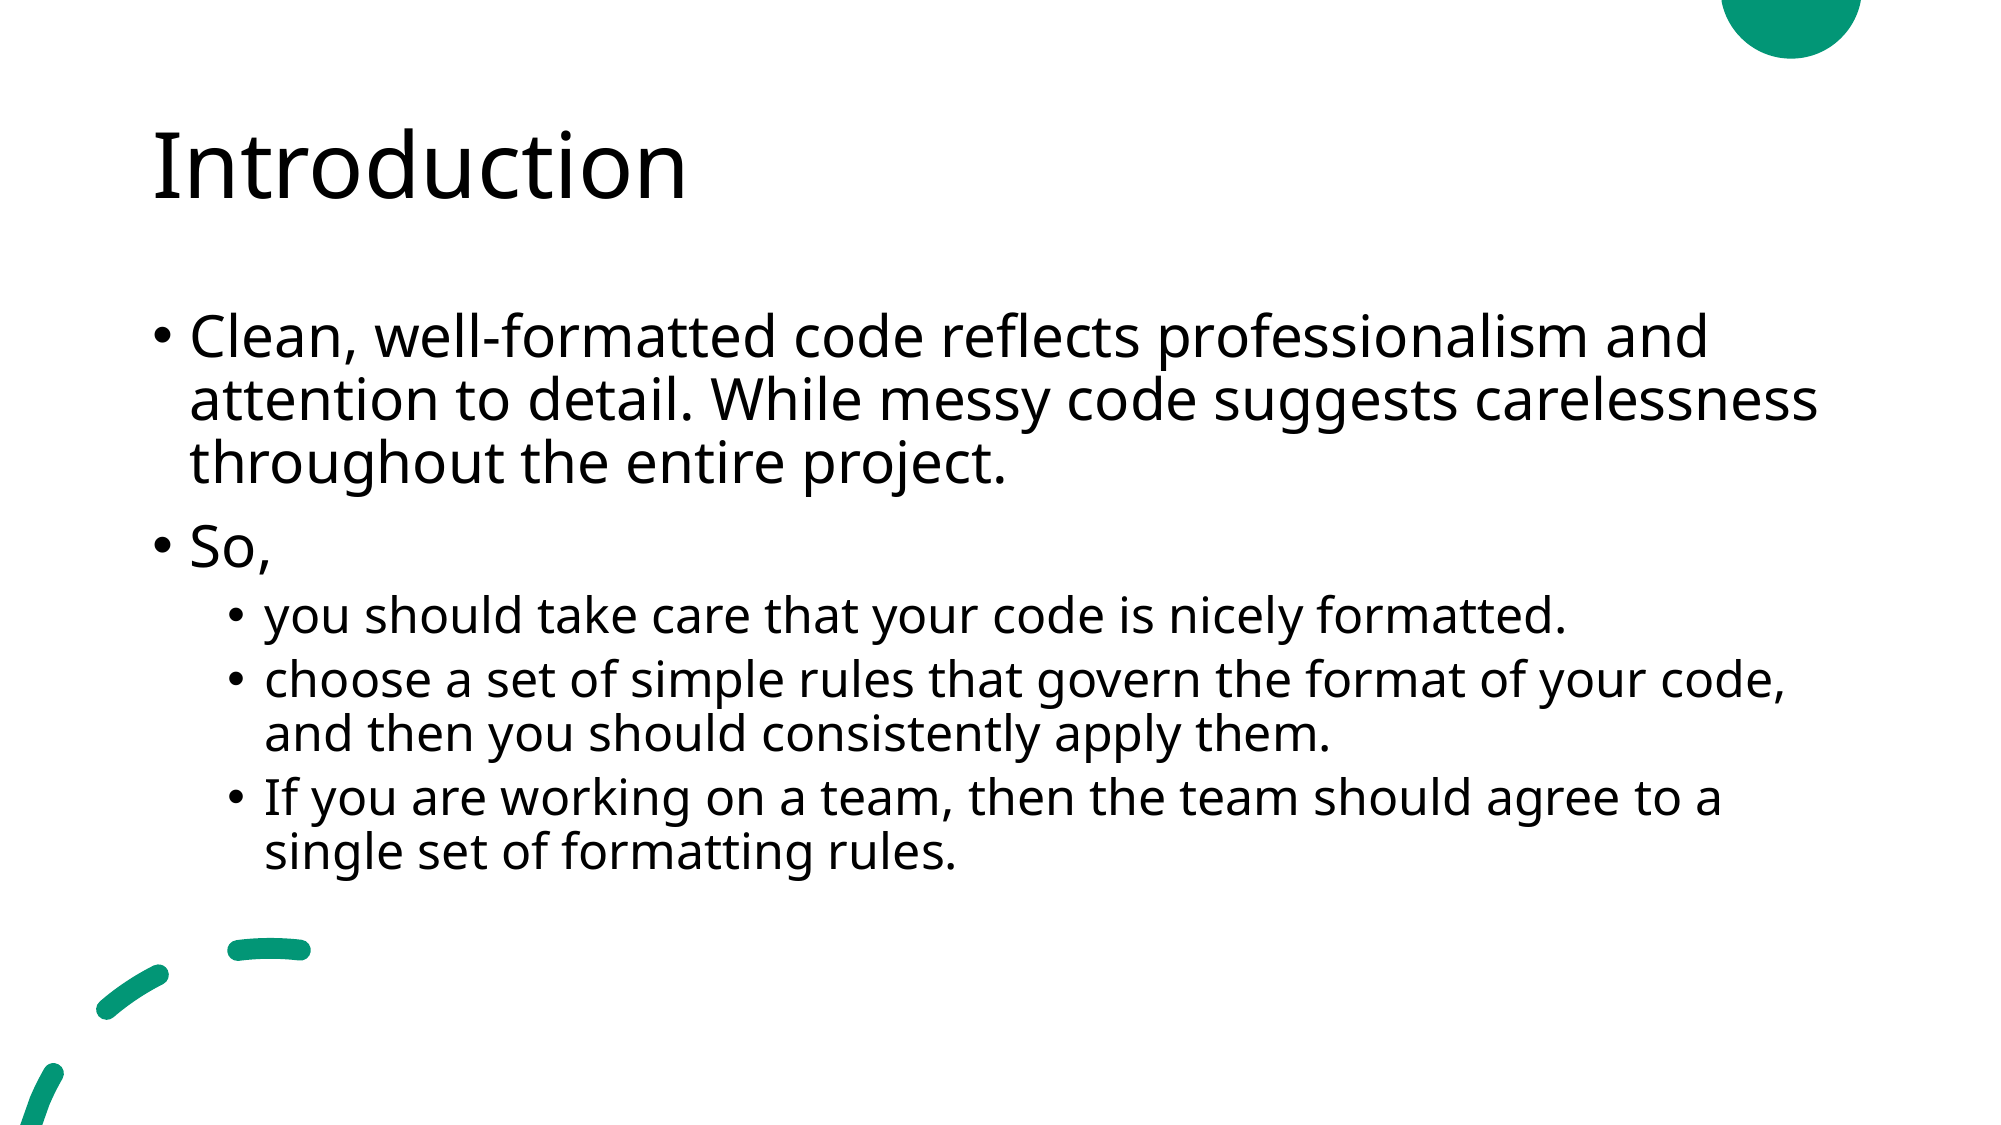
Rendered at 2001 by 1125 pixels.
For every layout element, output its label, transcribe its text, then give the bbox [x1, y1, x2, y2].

title Introduction [137, 59, 1863, 278]
list Clean, well-formatted code reflects professionalism and attention to detail. While messy code suggests carelessness throughout the entire project. So, you should take care that your code is nicely formatted. choose a set of simple rules that govern the format of your code, and then you should consistently apply them. If you are working on a team, then the team should agree to a single set of formatting rules. [137, 299, 1863, 933]
